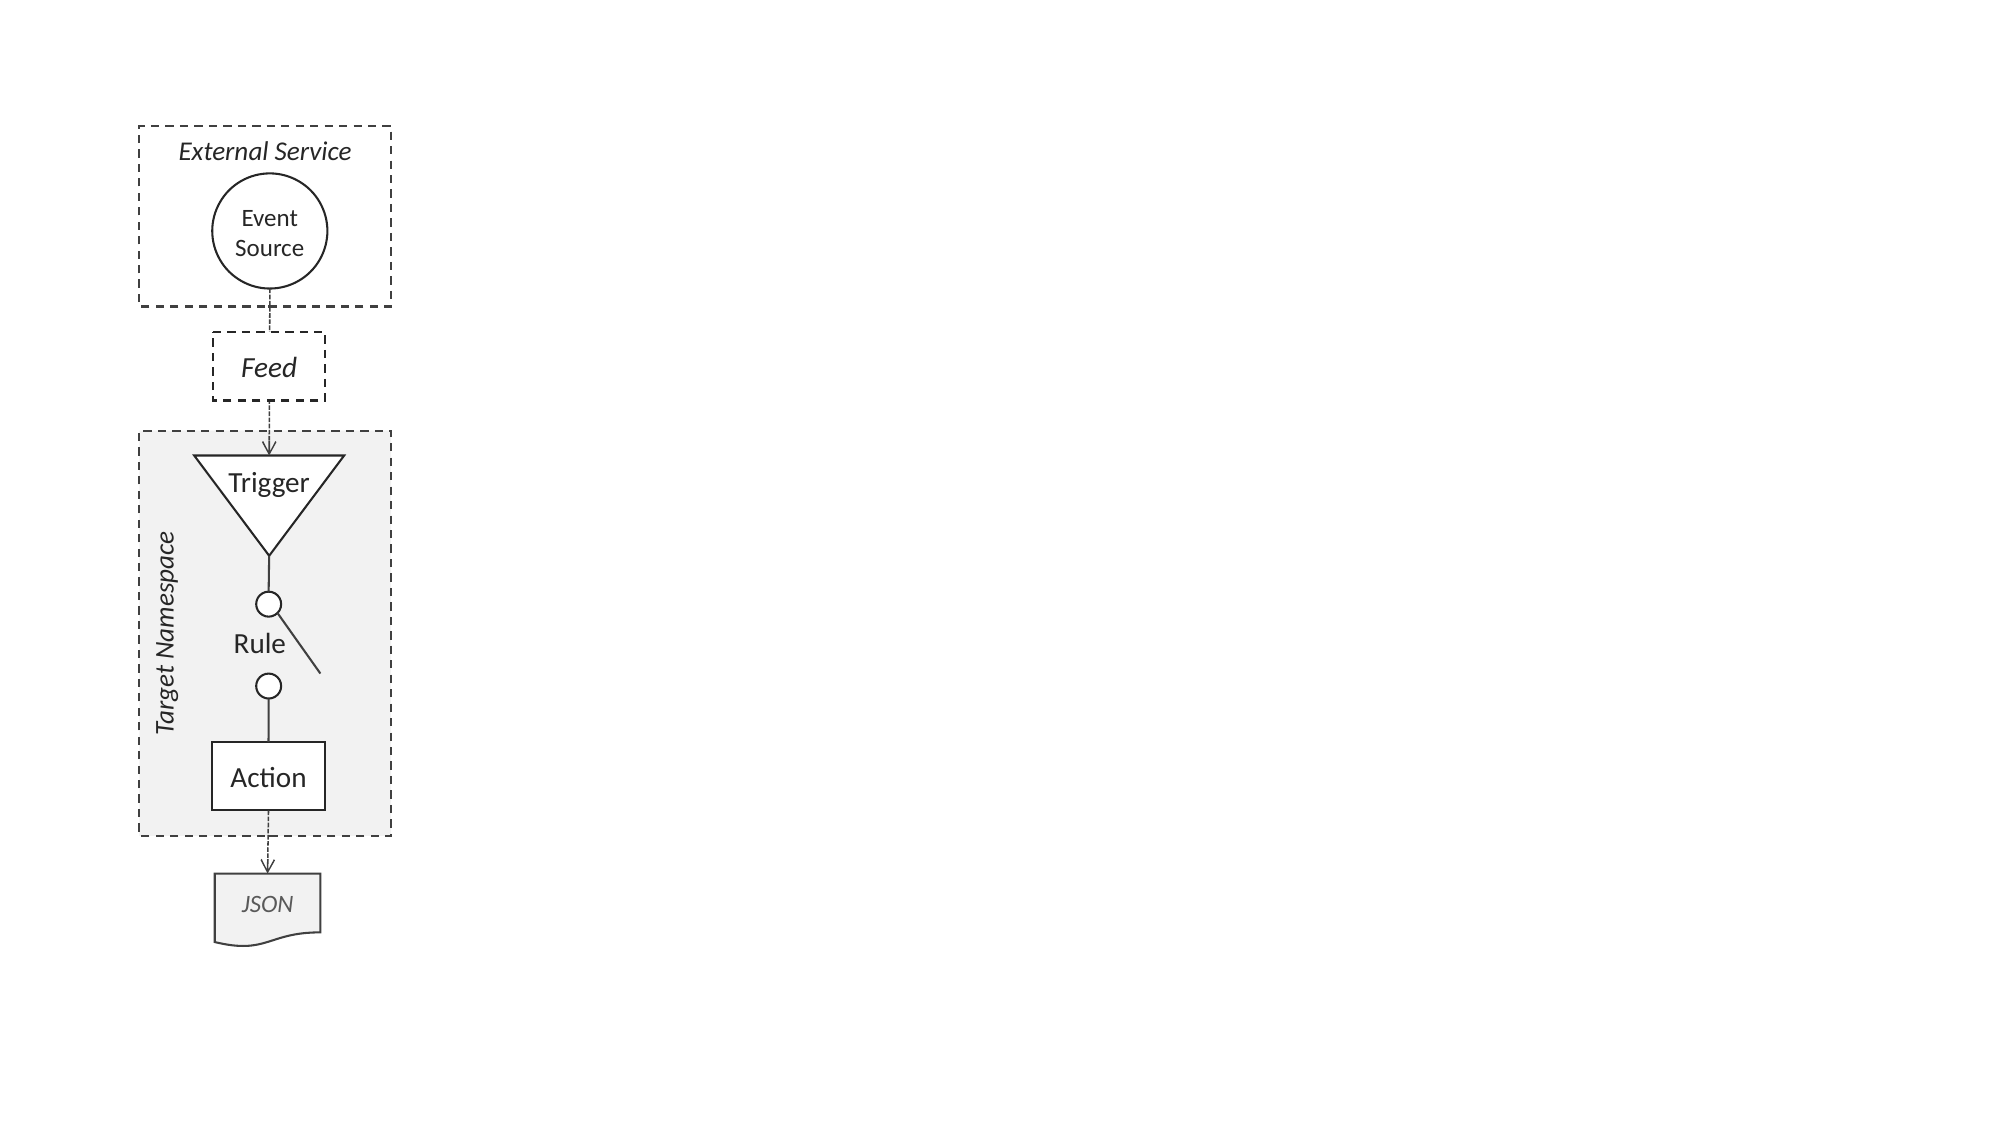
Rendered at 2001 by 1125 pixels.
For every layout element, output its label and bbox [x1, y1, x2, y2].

text_box [139, 125, 392, 947]
